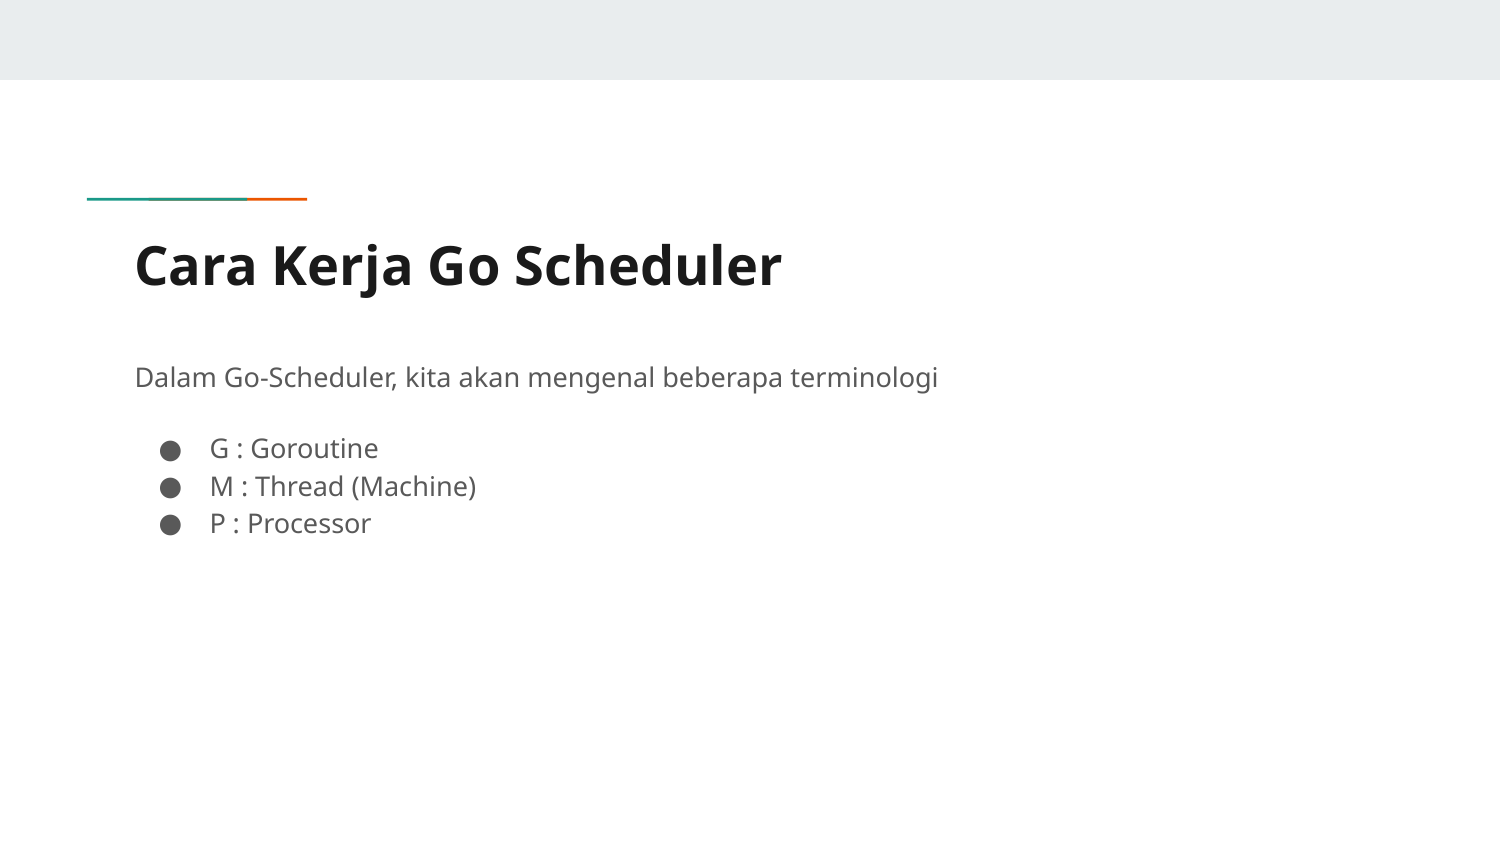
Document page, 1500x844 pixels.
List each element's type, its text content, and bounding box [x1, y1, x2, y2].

title Cara Kerja Go Scheduler [119, 216, 1381, 305]
list Dalam Go-Scheduler, kita akan mengenal beberapa terminologi G : Goroutine M : Thread (Machine) P : Processor [119, 341, 1381, 712]
